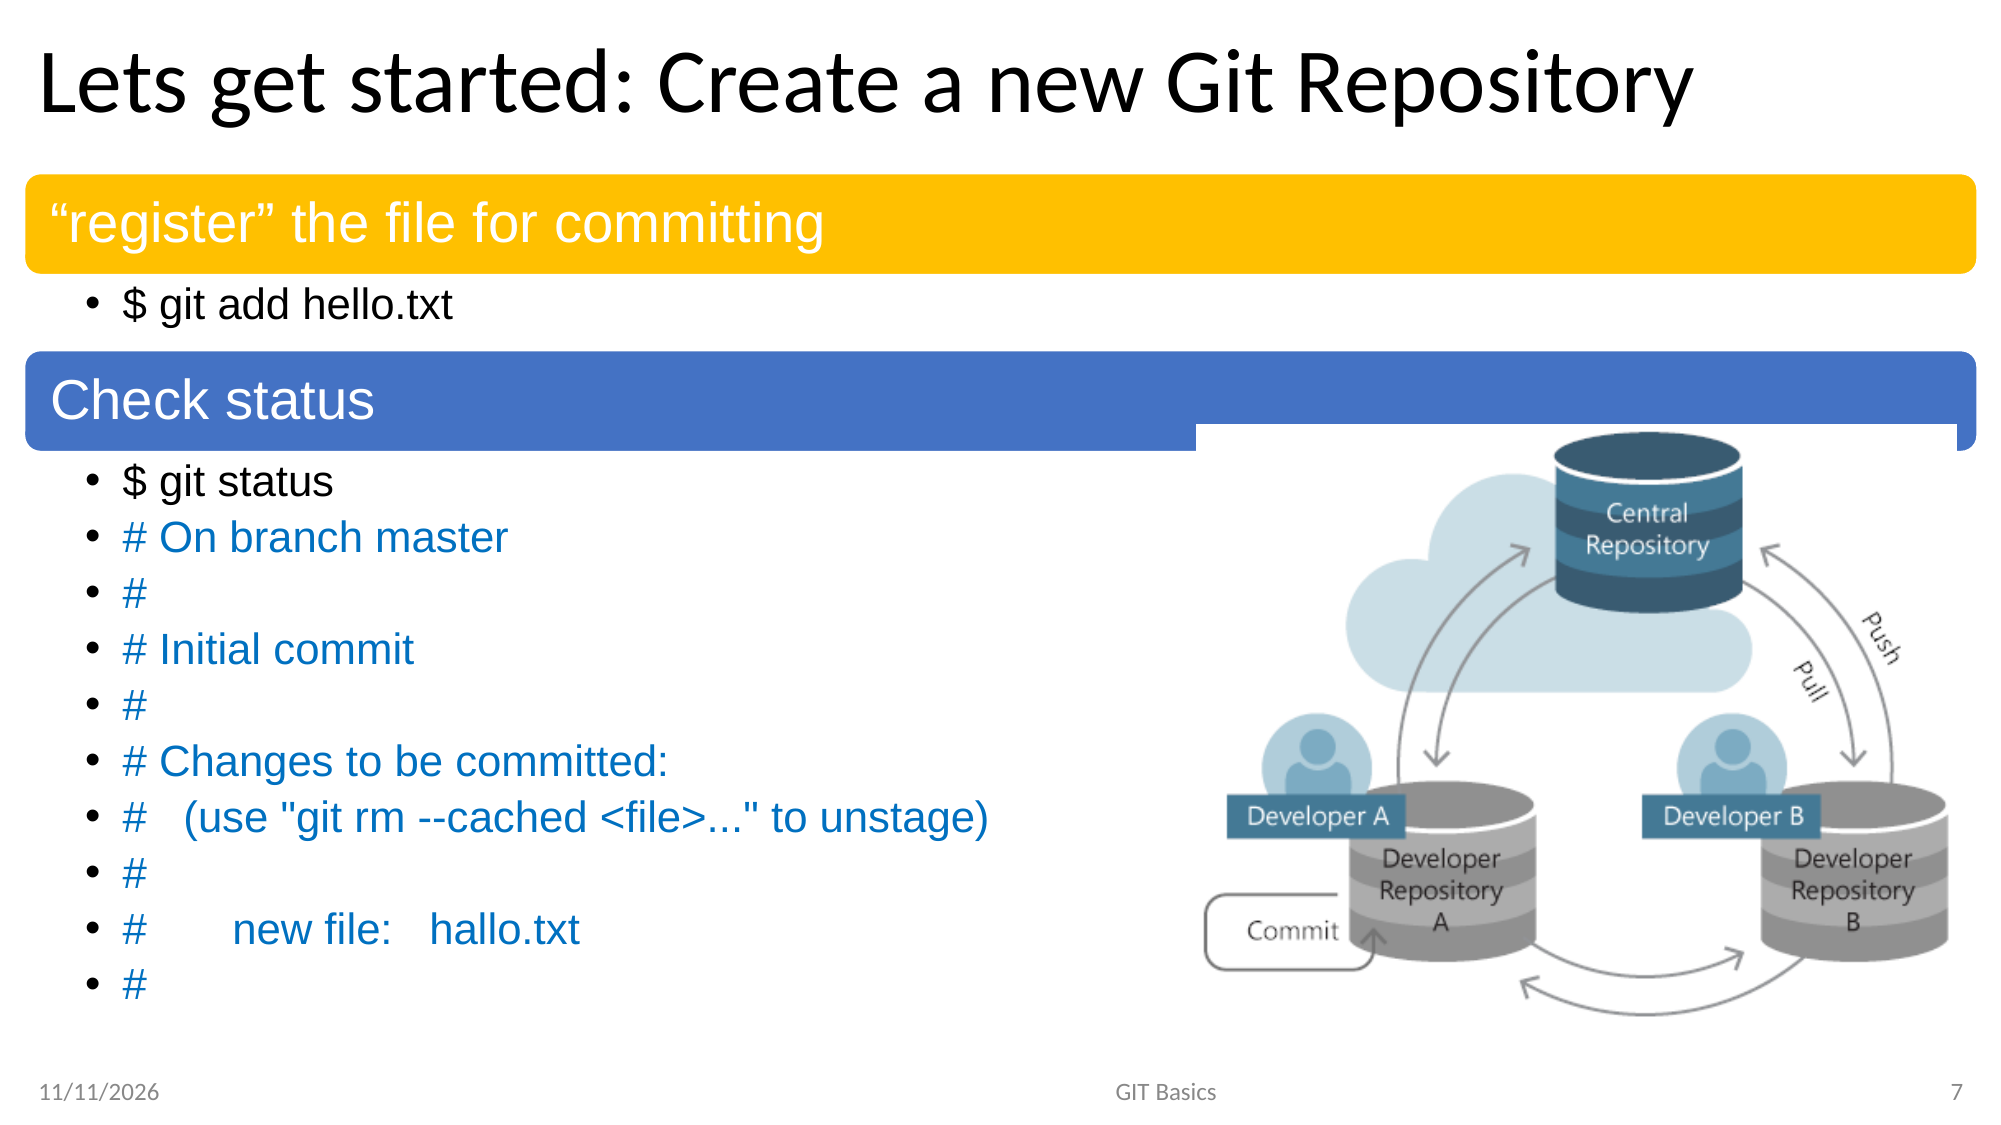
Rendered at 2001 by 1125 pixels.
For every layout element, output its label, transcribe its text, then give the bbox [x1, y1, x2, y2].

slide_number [23, 1060, 474, 1121]
slide_number 7 [1859, 1060, 1979, 1121]
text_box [22, 160, 1979, 1025]
picture [1195, 424, 1957, 1025]
footer GIT Basics [483, 1060, 1850, 1121]
title Lets get started: Create a new Git Repository [23, 23, 1979, 143]
